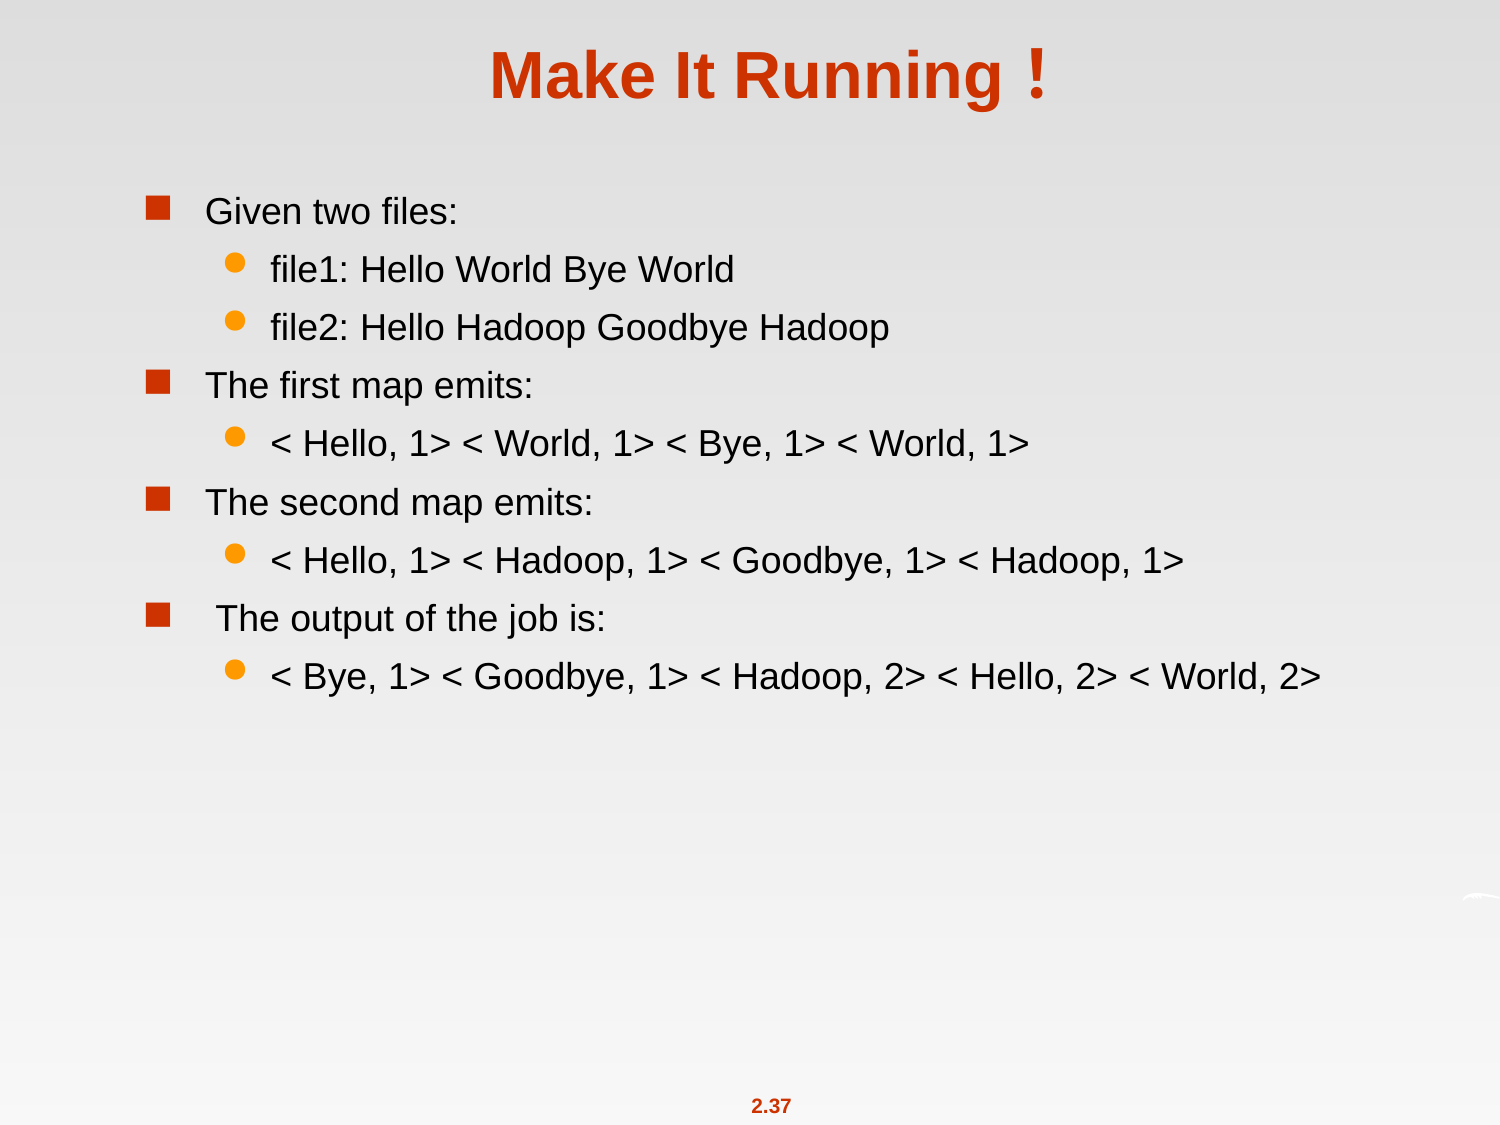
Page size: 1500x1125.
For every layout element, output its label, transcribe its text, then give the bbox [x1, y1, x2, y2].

list Given two files: file1: Hello World Bye World file2: Hello Hadoop Goodbye Hadoop The first map emits: < Hello, 1> < World, 1> < Bye, 1> < World, 1> The second map emits: < Hello, 1> < Hadoop, 1> < Goodbye, 1> < Hadoop, 1> The output of the job is: < Bye, 1> < Goodbye, 1> < Hadoop, 2> < Hello, 2> < World, 2> [133, 179, 1391, 984]
title Make It Running！ [126, 19, 1451, 120]
